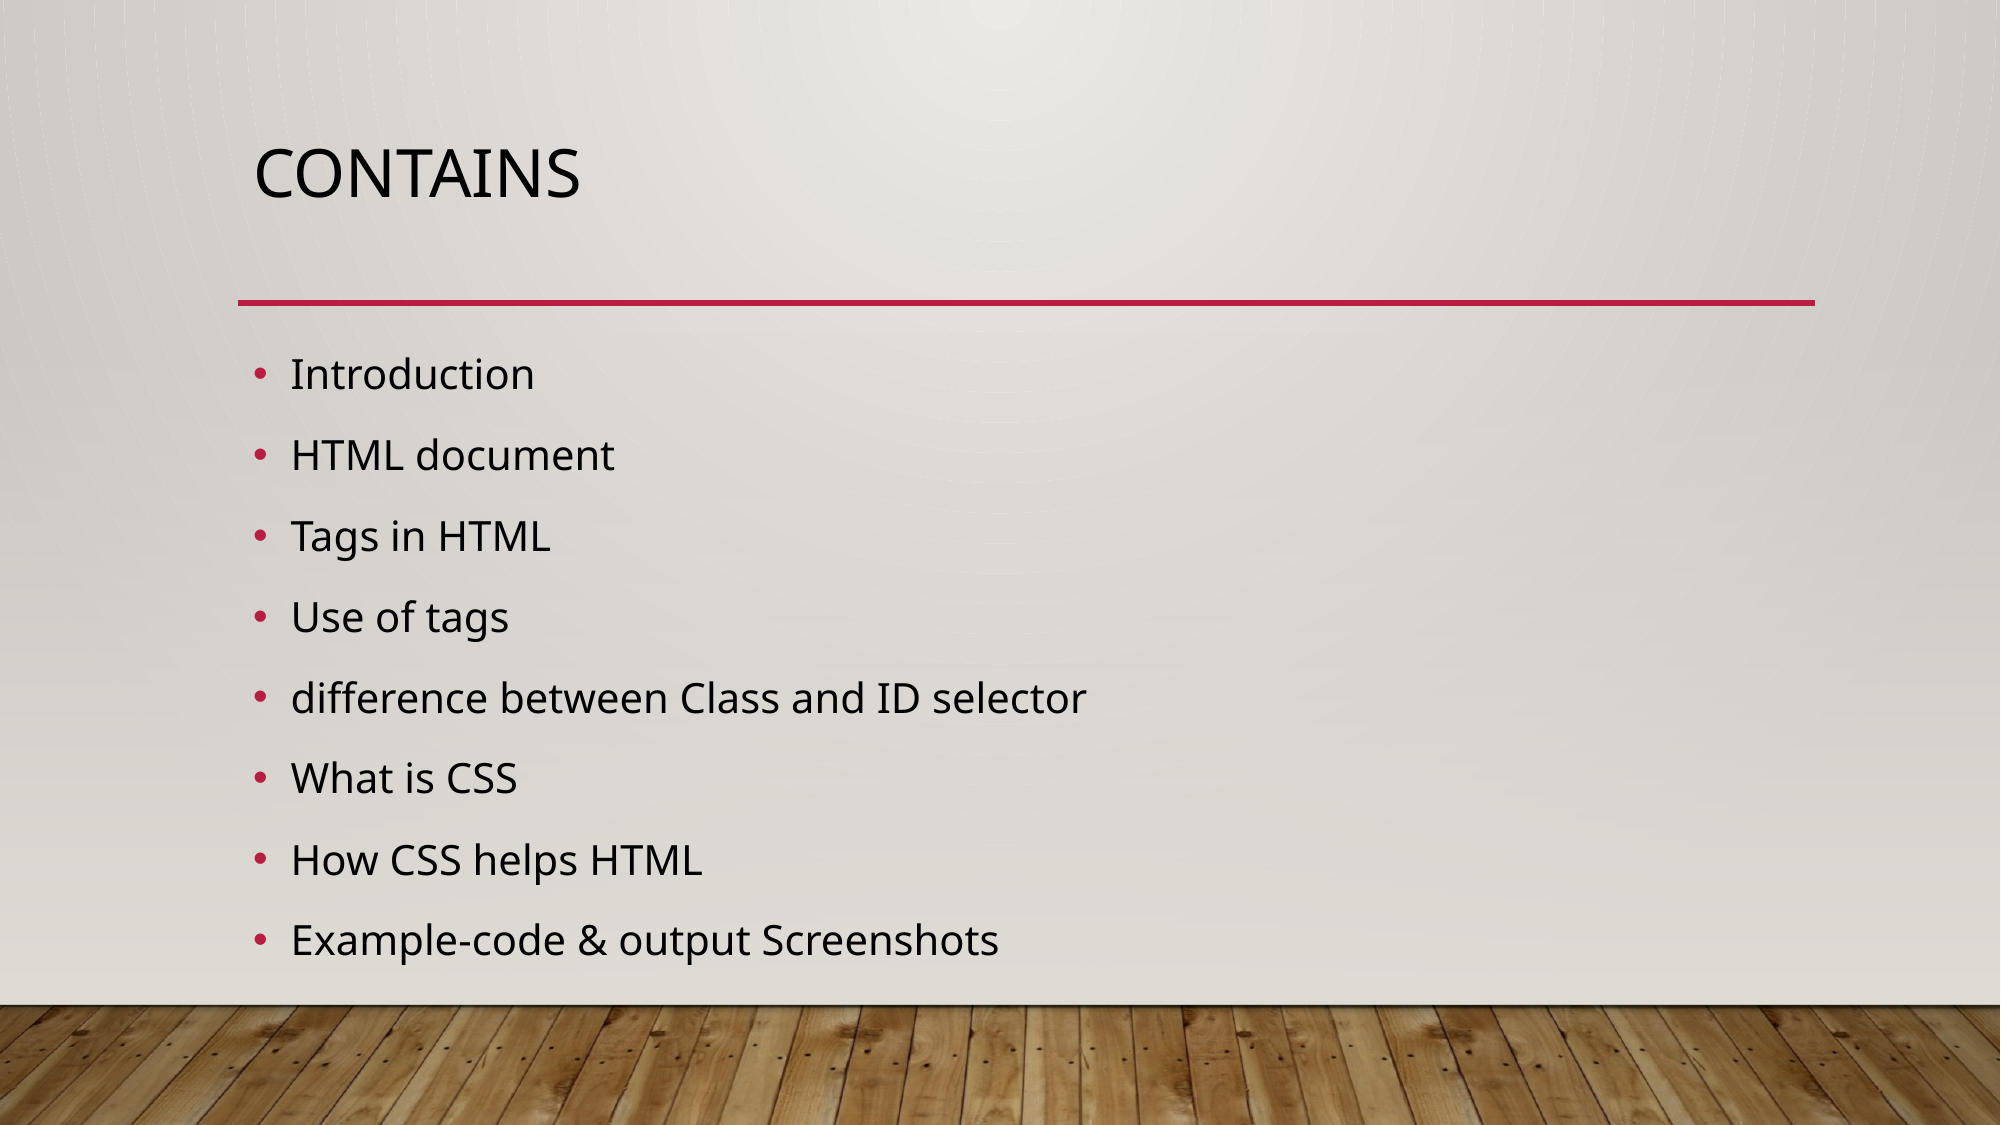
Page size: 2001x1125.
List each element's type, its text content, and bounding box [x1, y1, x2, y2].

list Introduction HTML document Tags in HTML Use of tags difference between Class and ID selector What is CSS How CSS helps HTML Example-code & output Screenshots [238, 330, 1814, 1040]
title Contains [238, 131, 1814, 305]
picture [0, 1005, 2000, 1125]
